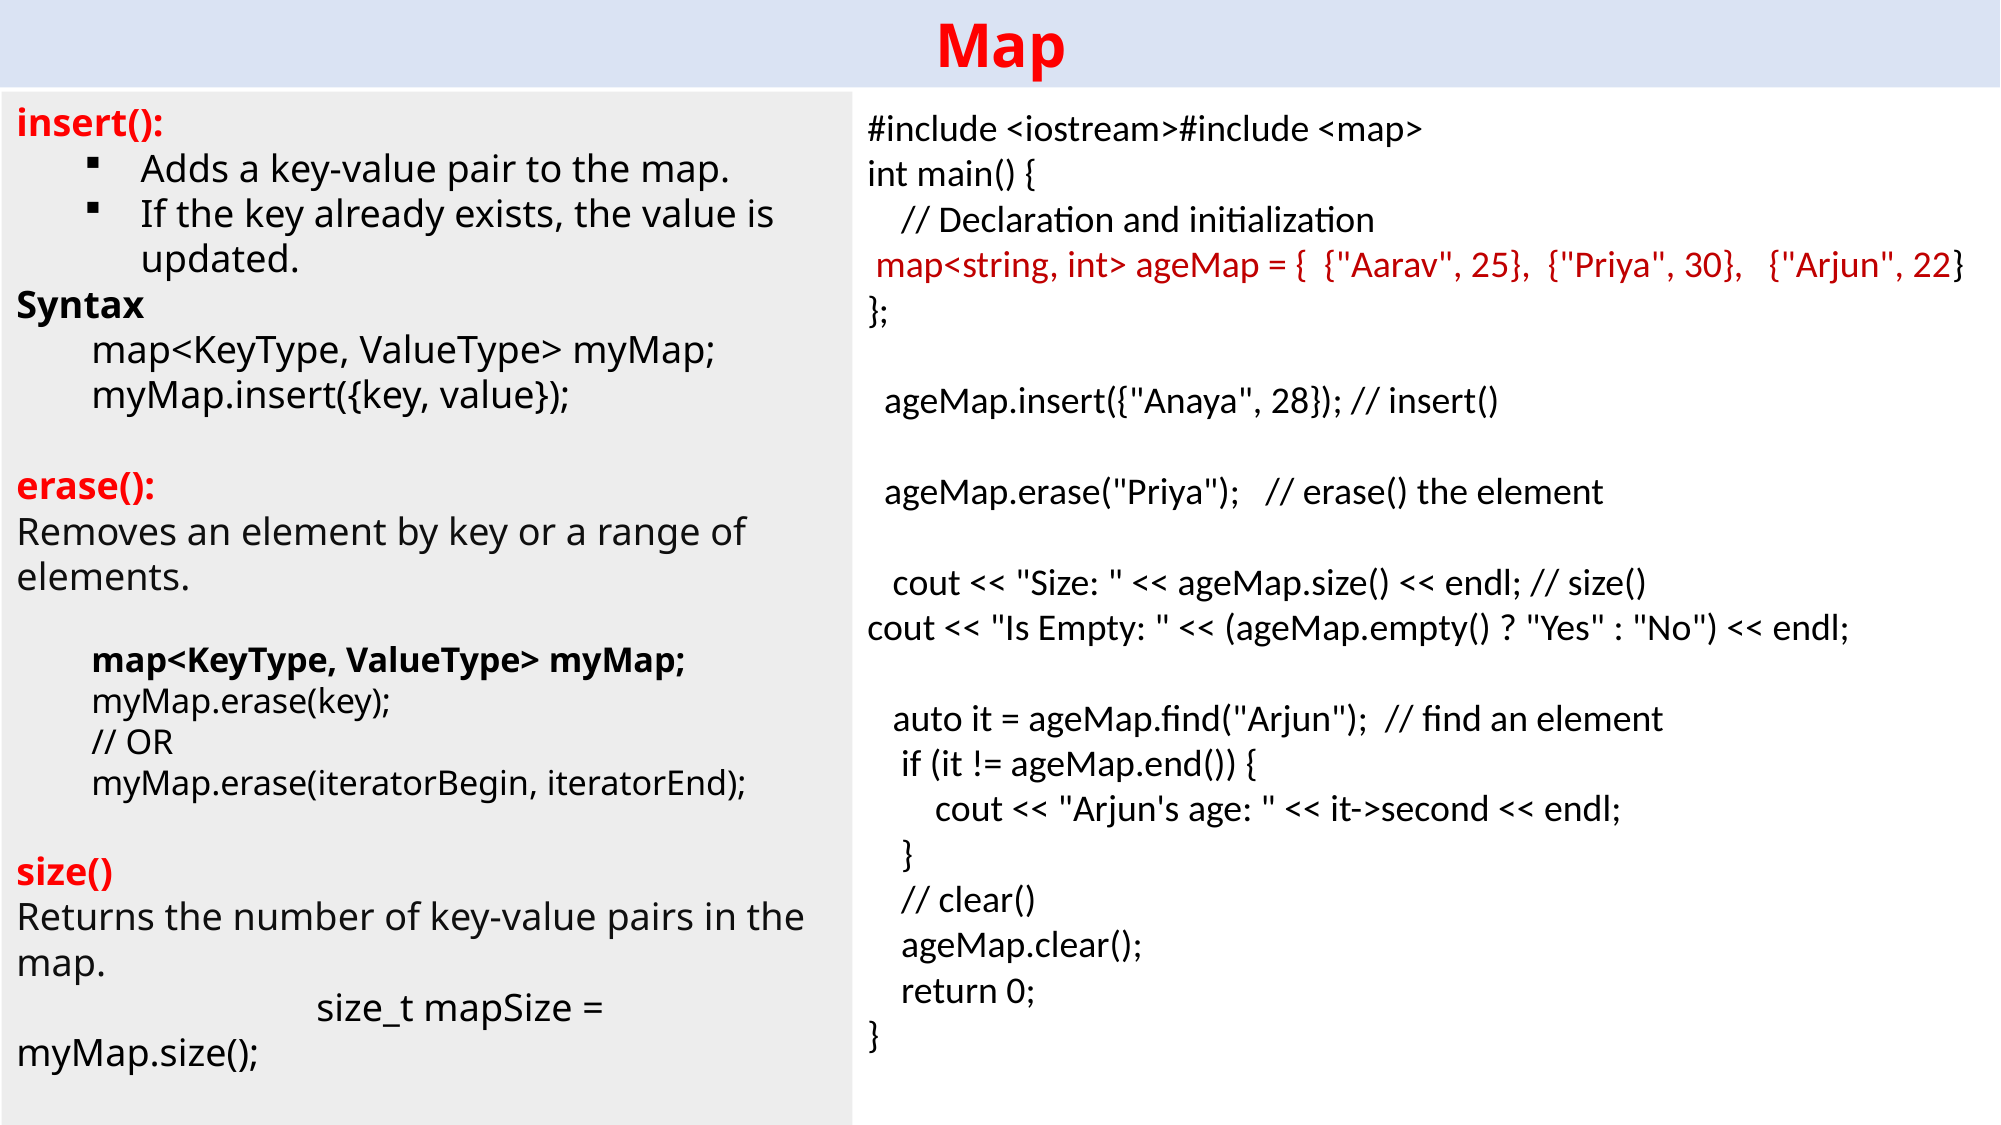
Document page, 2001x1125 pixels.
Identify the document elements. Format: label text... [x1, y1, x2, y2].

text_box insert(): Adds a key-value pair to the map. If the key already exists, the value is updated. Syntax map<KeyType, ValueType> myMap; myMap.insert({key, value}); erase(): Removes an element by key or a range of elements. map<KeyType, ValueType> myMap; myMap.erase(key); // OR myMap.erase(iteratorBegin, iteratorEnd); size() Returns the number of key-value pairs in the map. size_t mapSize = myMap.size(); clear(): Removes all elements from the set. myMap.clear(); [1, 91, 853, 1125]
text_box #include <iostream>#include <map> int main() { // Declaration and initialization map<string, int> ageMap = { {"Aarav", 25}, {"Priya", 30}, {"Arjun", 22} }; ageMap.insert({"Anaya", 28}); // insert() ageMap.erase("Priya"); // erase() the element cout << "Size: " << ageMap.size() << endl; // size() cout << "Is Empty: " << (ageMap.empty() ? "Yes" : "No") << endl; auto it = ageMap.find("Arjun"); // find an element if (it != ageMap.end()) { cout << "Arjun's age: " << it->second << endl; } // clear() ageMap.clear(); return 0; } [852, 96, 1999, 1064]
text_box Map [0, 0, 2000, 88]
